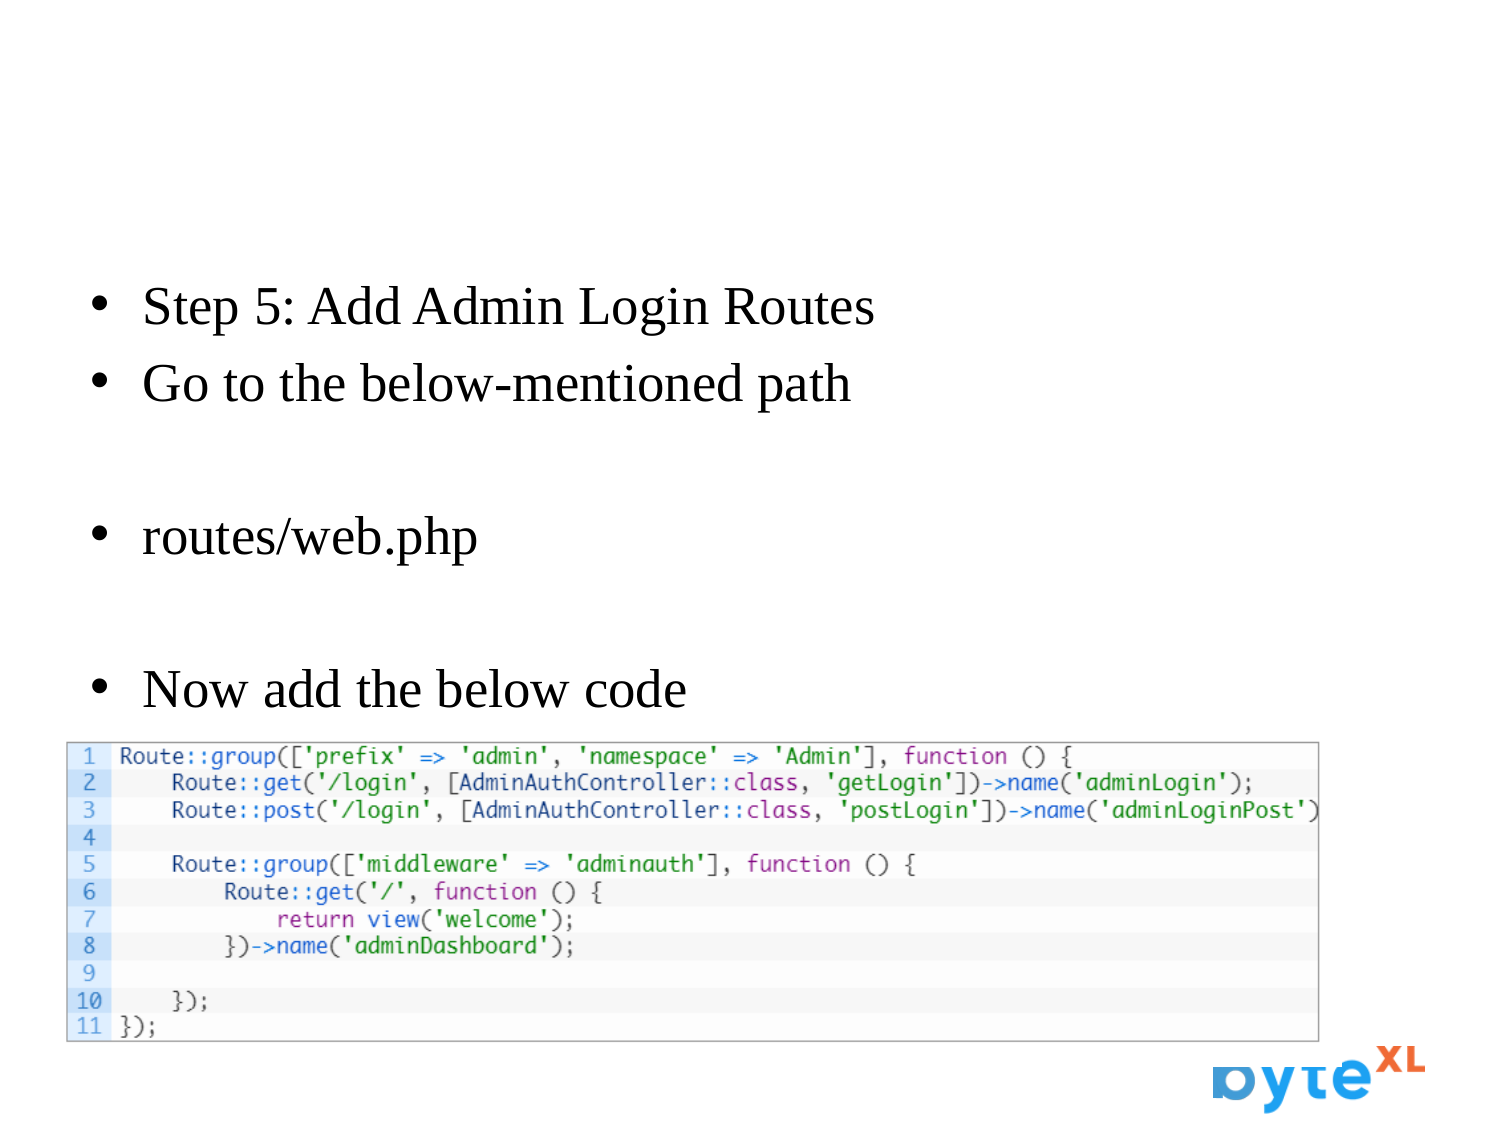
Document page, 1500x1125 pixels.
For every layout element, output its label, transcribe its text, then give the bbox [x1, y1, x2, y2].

picture [1213, 1046, 1425, 1114]
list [24, 724, 1342, 1067]
list Step 5: Add Admin Login Routes Go to the below-mentioned path routes/web.php Now add the below code [75, 262, 1344, 726]
